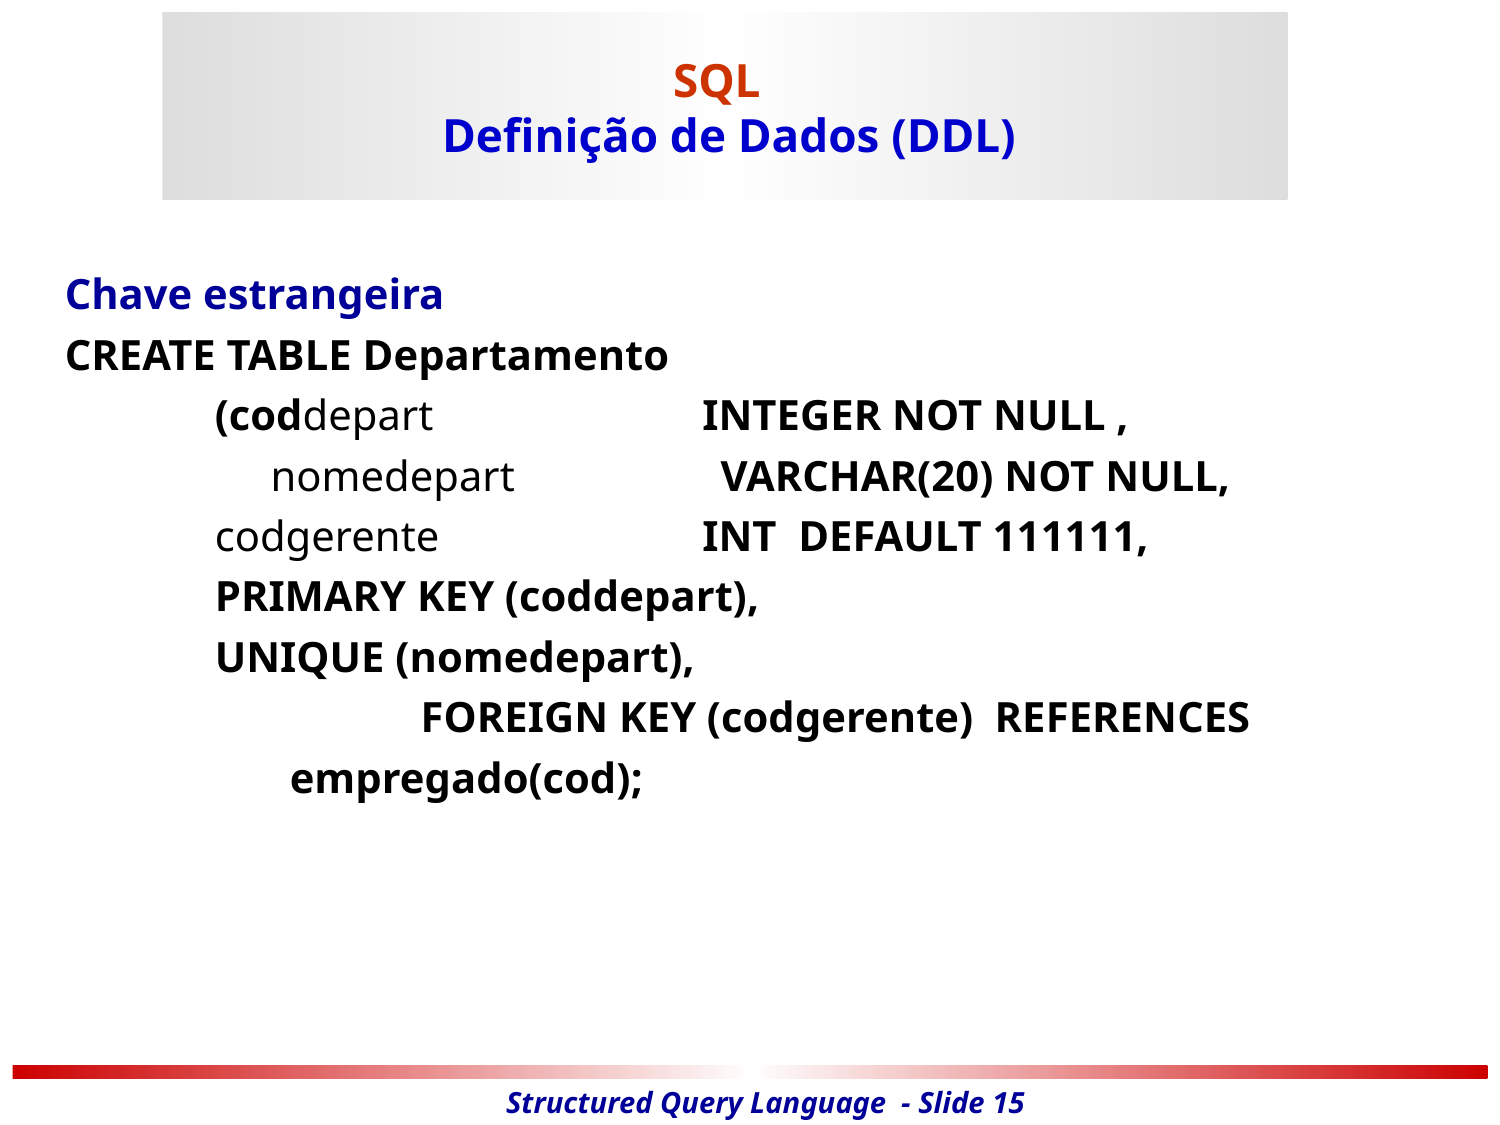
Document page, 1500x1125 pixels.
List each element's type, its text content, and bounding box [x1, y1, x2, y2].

list Chave estrangeira CREATE TABLE Departamento (coddepart INTEGER NOT NULL , nomedepart VARCHAR(20) NOT NULL, codgerente INT DEFAULT 111111, PRIMARY KEY (coddepart), UNIQUE (nomedepart), FOREIGN KEY (codgerente) REFERENCES empregado(cod); [49, 199, 1500, 1052]
title SQL Definição de Dados (DDL) [49, 4, 1397, 199]
